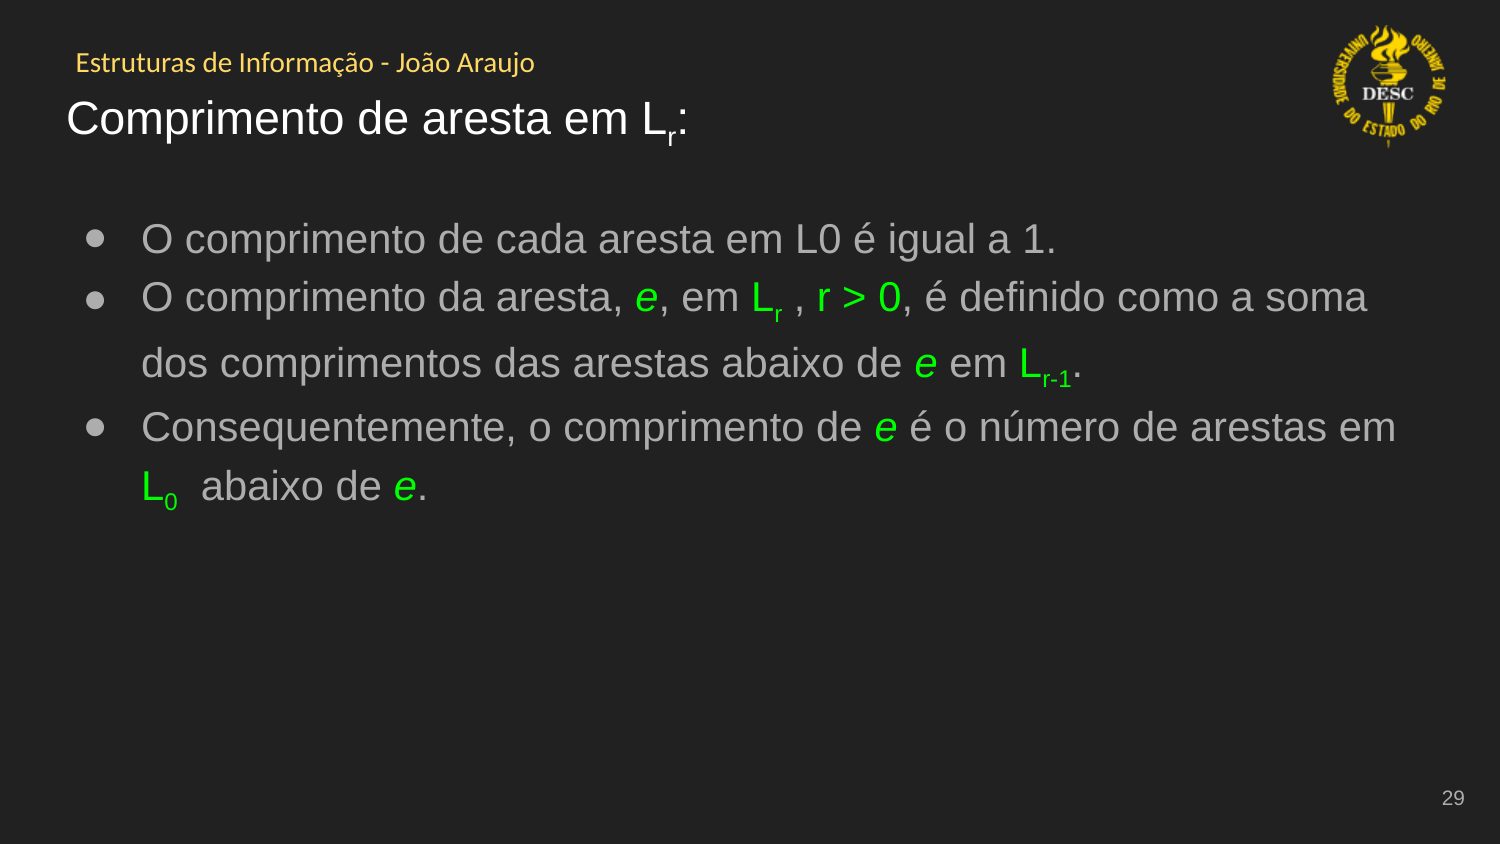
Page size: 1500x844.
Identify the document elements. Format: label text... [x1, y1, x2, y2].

title Comprimento de aresta em Lr: [51, 72, 1449, 167]
list O comprimento de cada aresta em L0 é igual a 1. O comprimento da aresta, e, em Lr , r > 0, é definido como a soma dos comprimentos das arestas abaixo de e em Lr-1. Consequentemente, o comprimento de e é o número de arestas em L0 abaixo de e. [51, 189, 1449, 750]
picture [1326, 25, 1449, 72]
slide_number ‹#› [1389, 764, 1480, 830]
